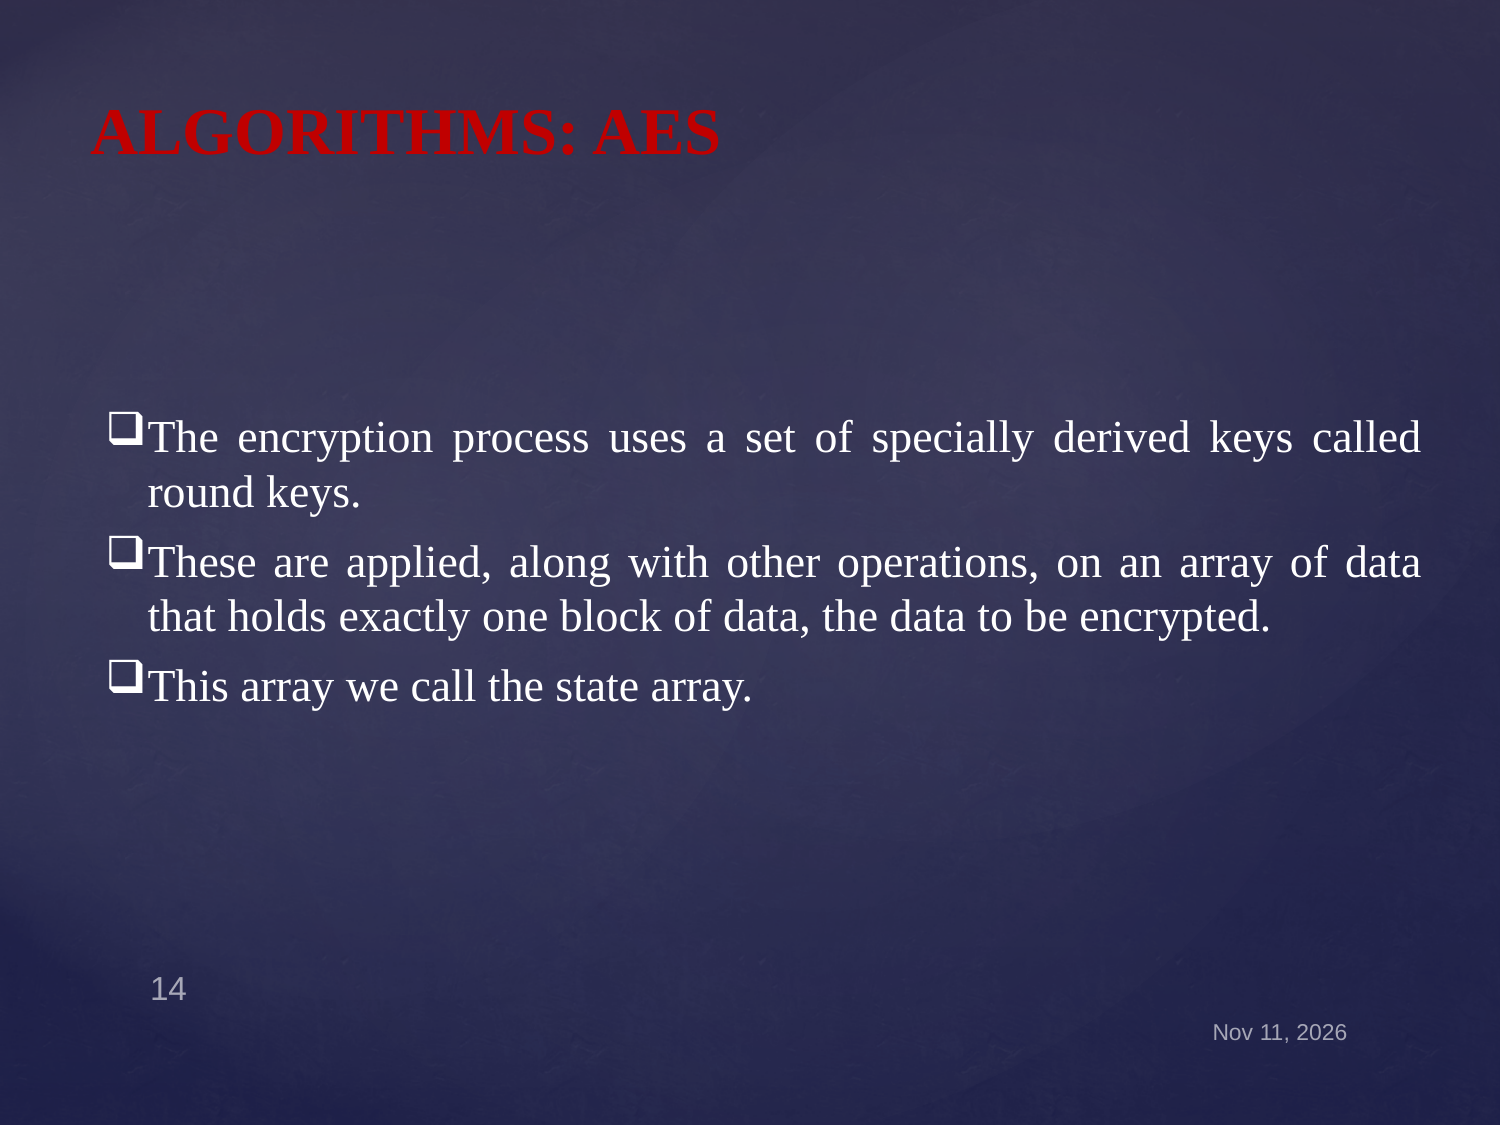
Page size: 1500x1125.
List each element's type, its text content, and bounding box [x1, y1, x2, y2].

list The encryption process uses a set of specially derived keys called round keys. These are applied, along with other operations, on an array of data that holds exactly one block of data, the data to be encrypted. This array we call the state array. [87, 187, 1438, 930]
slide_number 31-Aug-21 [1012, 1009, 1363, 1070]
slide_number 14 [135, 958, 485, 1009]
title ALGORITHMS: AES [75, 45, 1425, 175]
